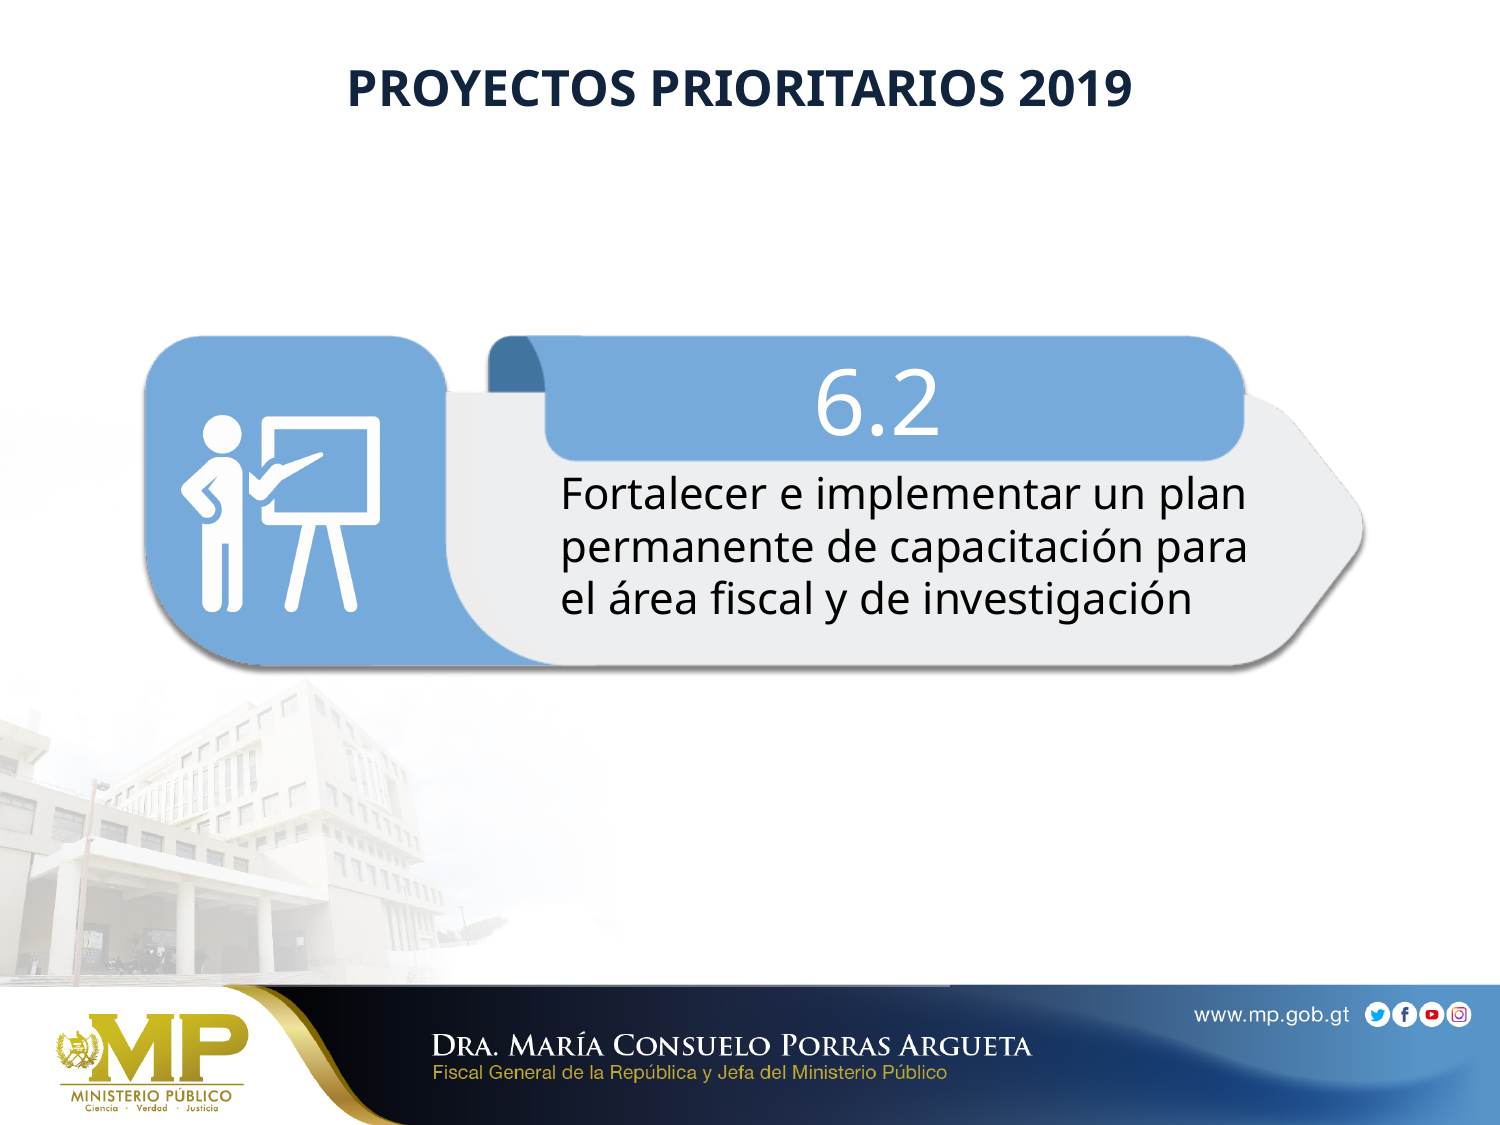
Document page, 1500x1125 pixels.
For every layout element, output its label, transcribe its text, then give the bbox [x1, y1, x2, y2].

picture [0, 0, 1500, 1125]
text_box PROYECTOS PRIORITARIOS 2019 [108, 38, 1380, 135]
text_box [138, 335, 1370, 692]
